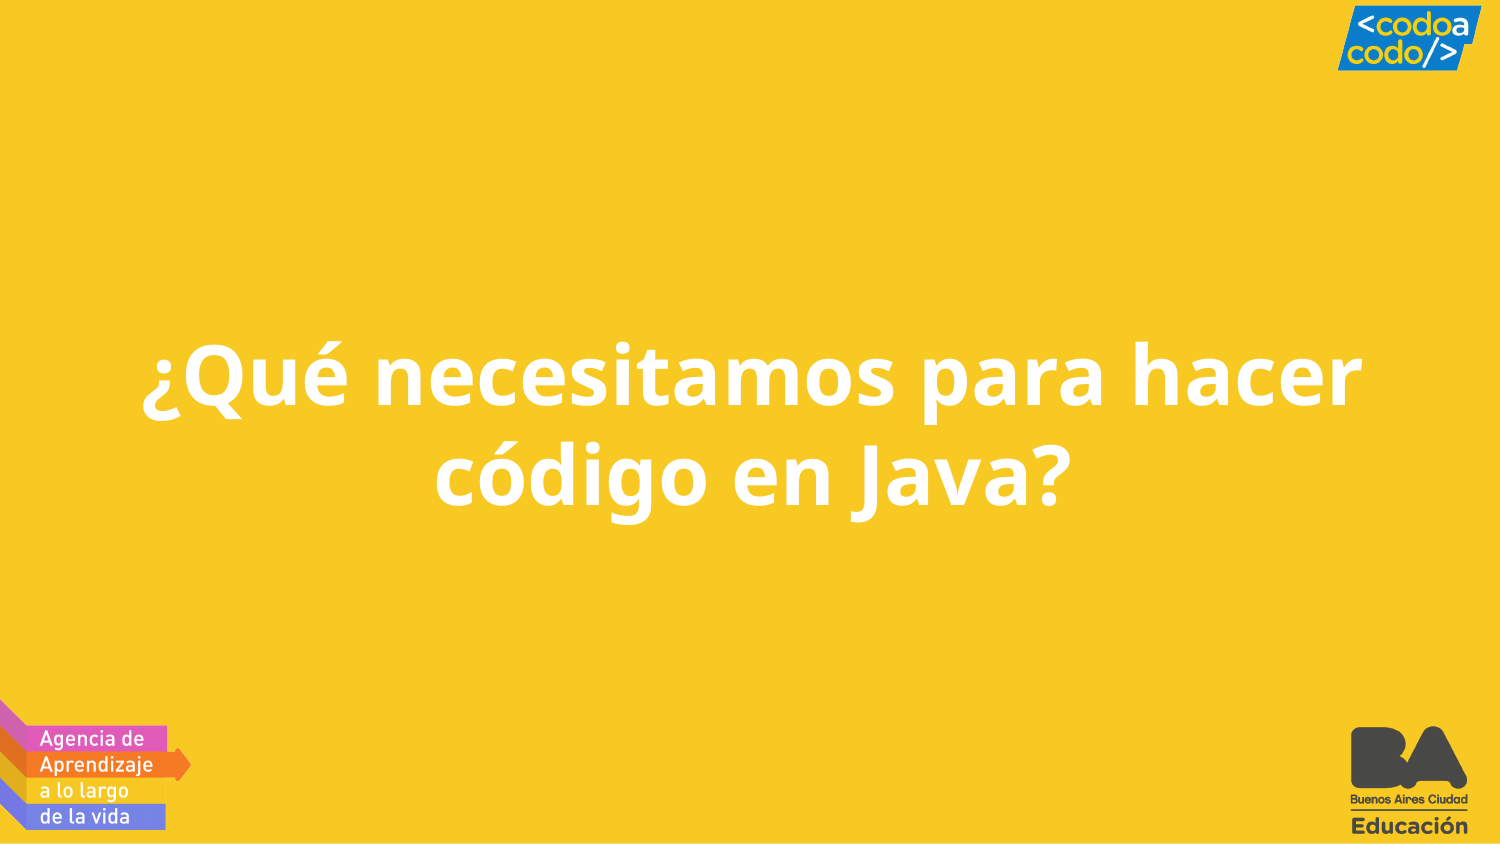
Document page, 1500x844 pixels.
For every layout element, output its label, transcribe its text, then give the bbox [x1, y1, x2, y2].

picture [1337, 5, 1482, 71]
picture [0, 699, 191, 830]
title ¿Qué necesitamos para hacer código en Java? [93, 293, 1413, 551]
picture [1297, 668, 1500, 844]
